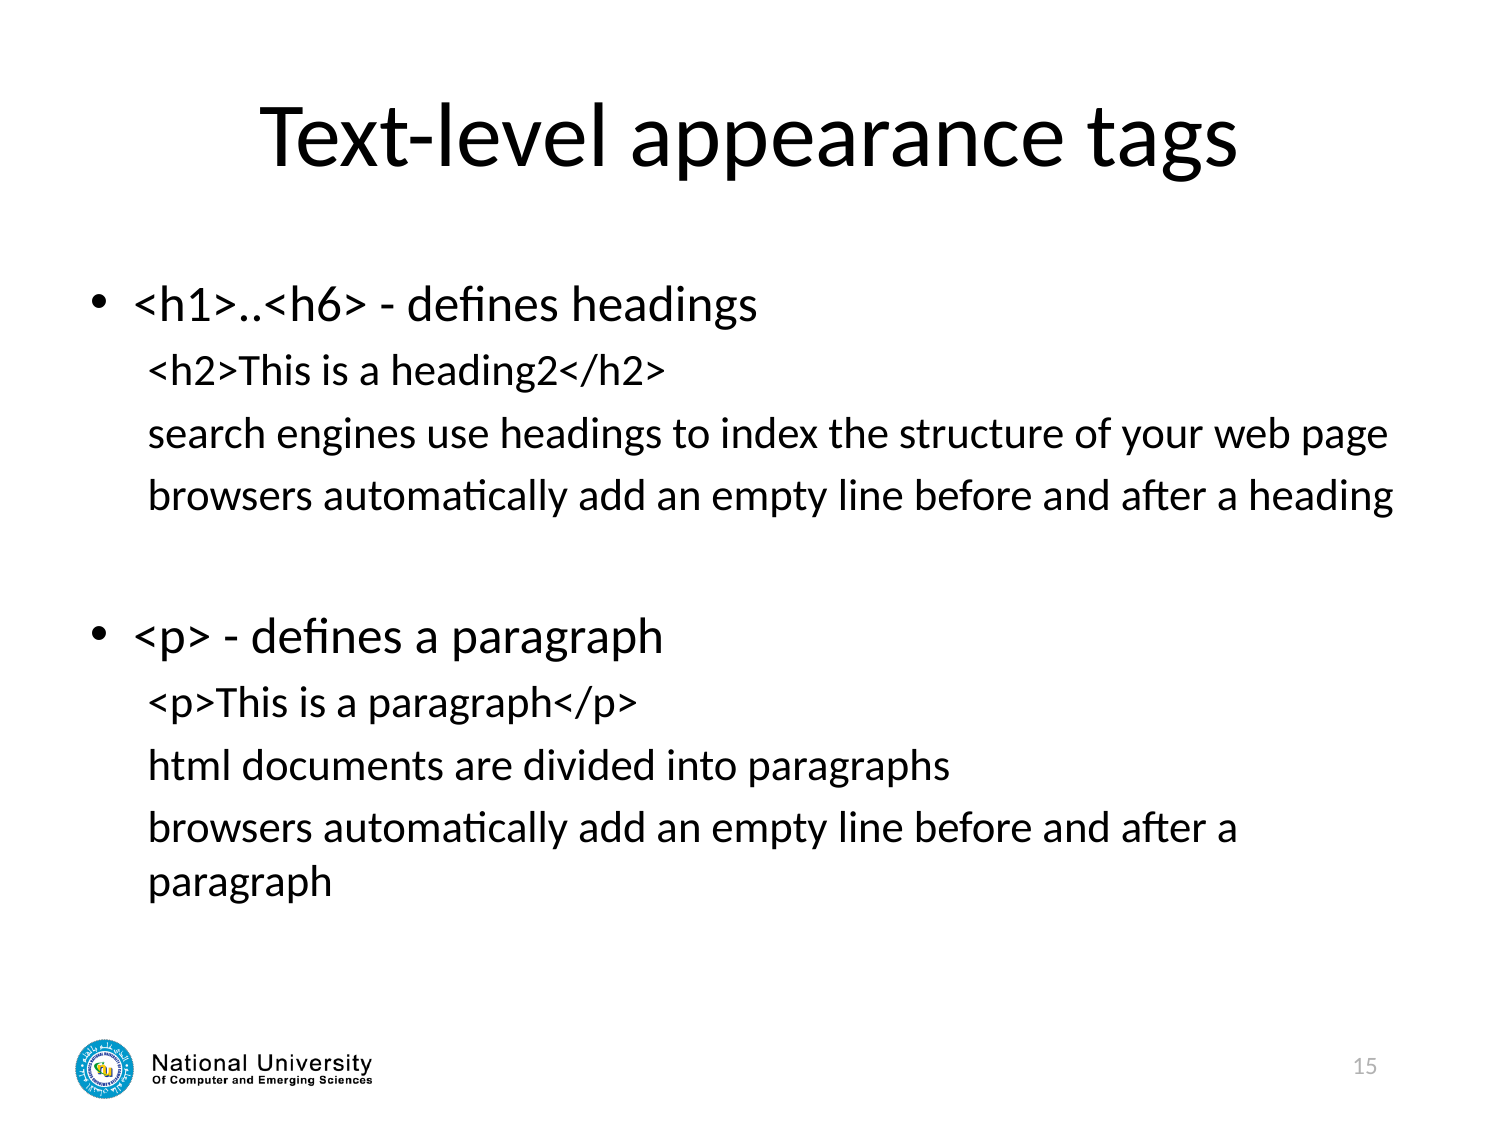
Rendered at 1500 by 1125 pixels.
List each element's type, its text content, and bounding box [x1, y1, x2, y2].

list <h1>..<h6> - defines headings <h2>This is a heading2</h2> search engines use headings to index the structure of your web page browsers automatically add an empty line before and after a heading <p> - defines a paragraph <p>This is a paragraph</p> html documents are divided into paragraphs browsers automatically add an empty line before and after a paragraph [75, 262, 1425, 1005]
picture [87, 1052, 122, 1086]
picture [111, 1039, 134, 1064]
slide_number 15 [1337, 1034, 1425, 1095]
picture [111, 1074, 134, 1099]
picture [75, 1039, 98, 1065]
title Text-level appearance tags [75, 45, 1425, 216]
picture [151, 1034, 382, 1104]
picture [75, 1075, 100, 1099]
